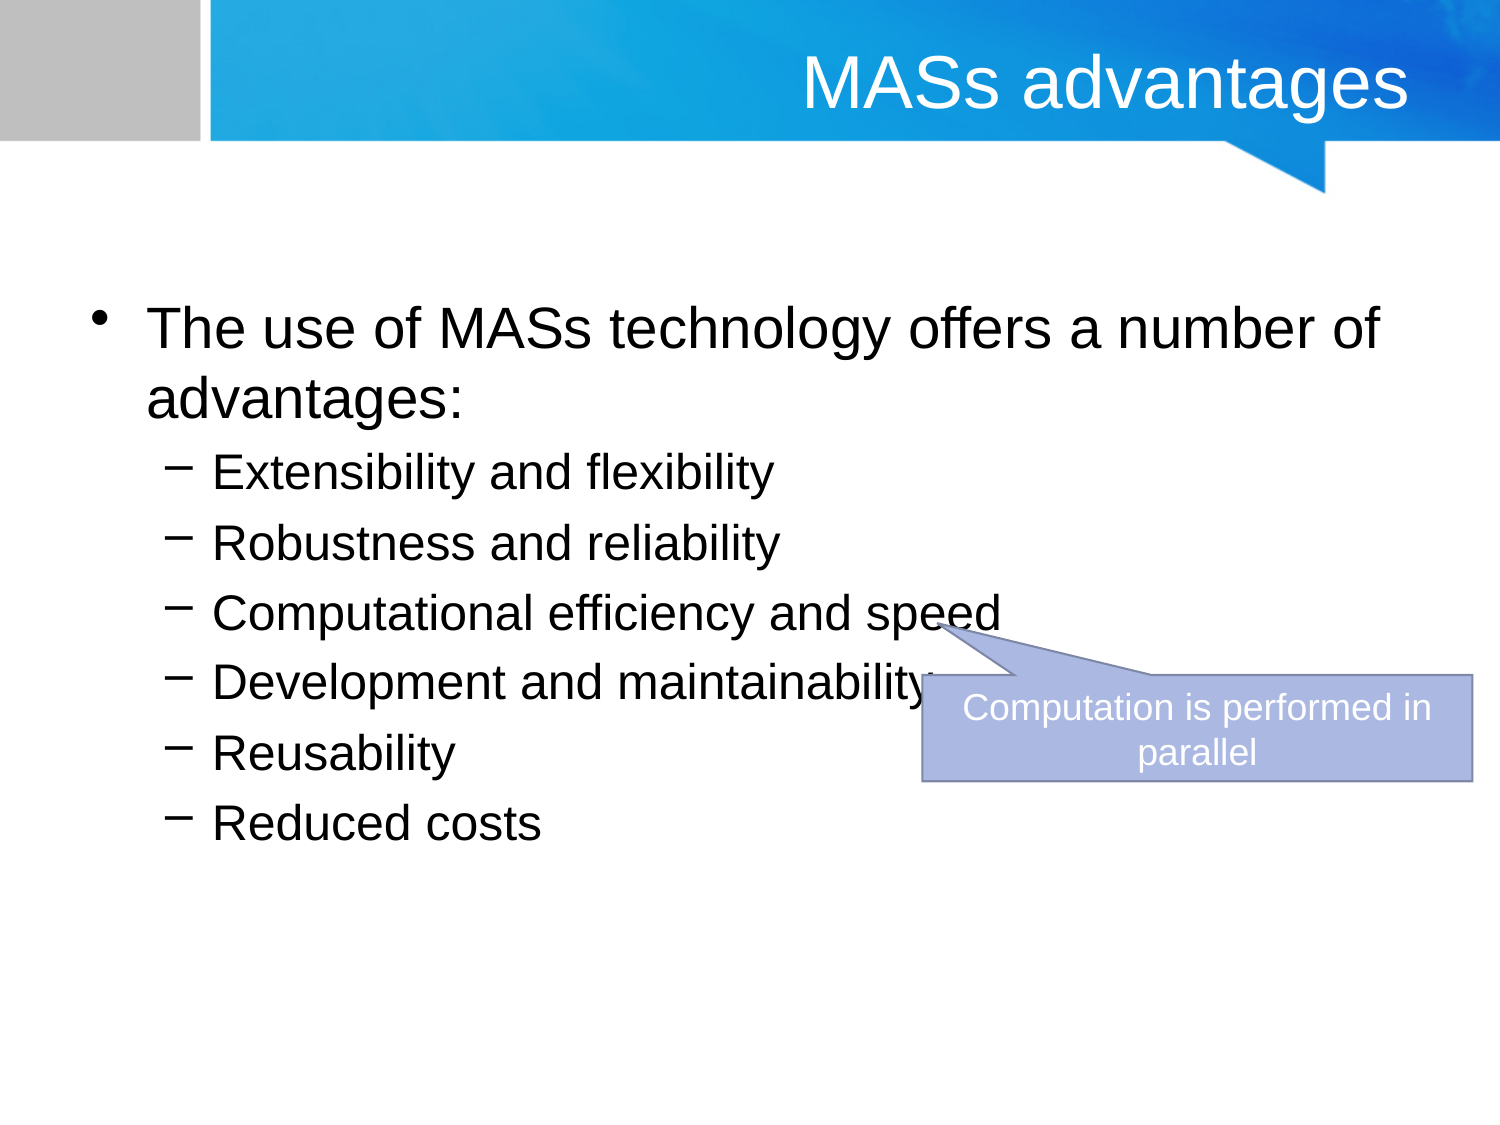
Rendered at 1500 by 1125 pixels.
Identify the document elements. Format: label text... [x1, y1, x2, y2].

text_box Computation is performed in parallel [921, 622, 1474, 783]
title MASs advantages [74, 30, 1426, 127]
list The use of MASs technology offers a number of advantages: Extensibility and flexibility Robustness and reliability Computational efficiency and speed Development and maintainability Reusability Reduced costs [74, 282, 1426, 1026]
picture [0, 0, 1500, 1125]
